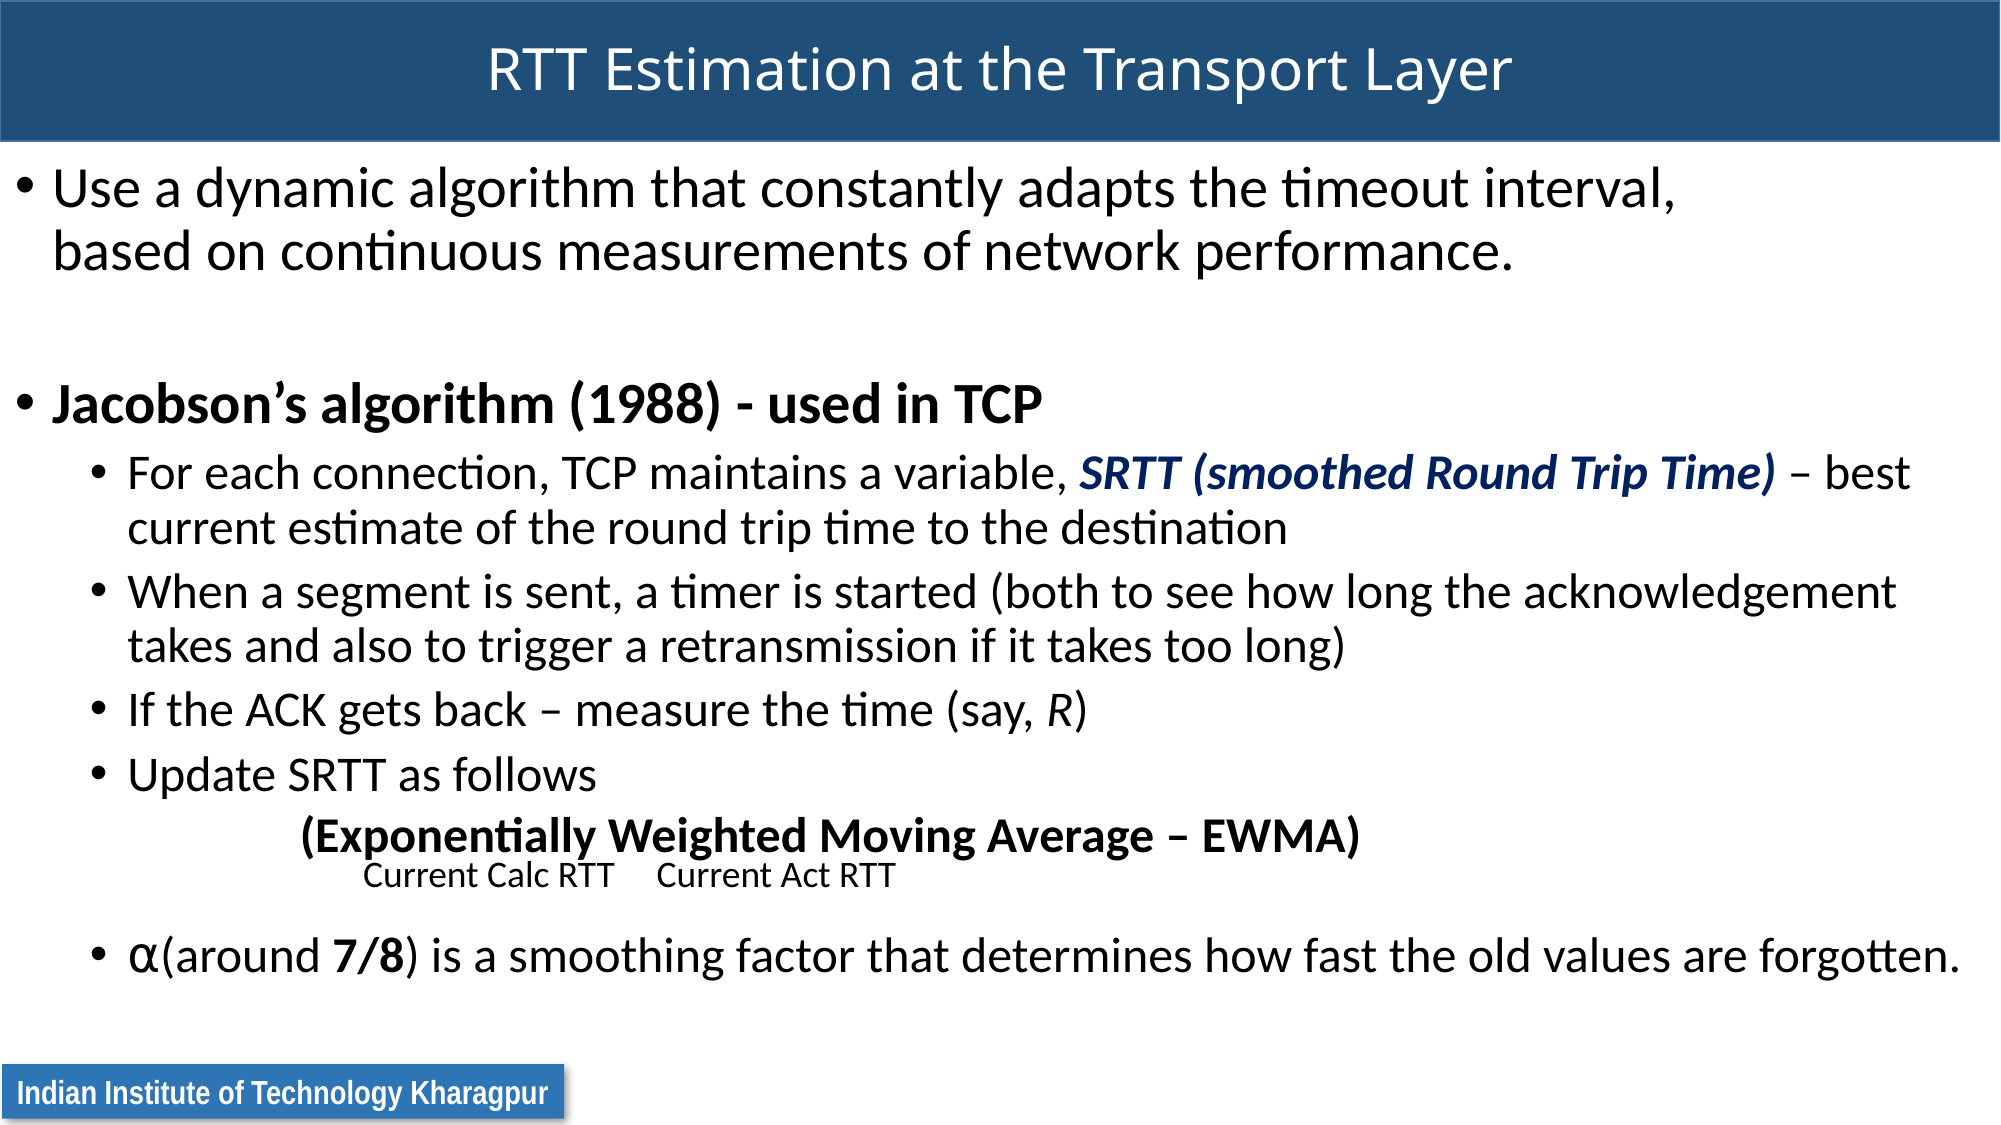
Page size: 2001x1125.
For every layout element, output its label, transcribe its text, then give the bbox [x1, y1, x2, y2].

text_box Current Act RTT [621, 843, 932, 903]
title RTT Estimation at the Transport Layer [0, 1, 2000, 141]
text_box Current Calc RTT [334, 842, 644, 903]
